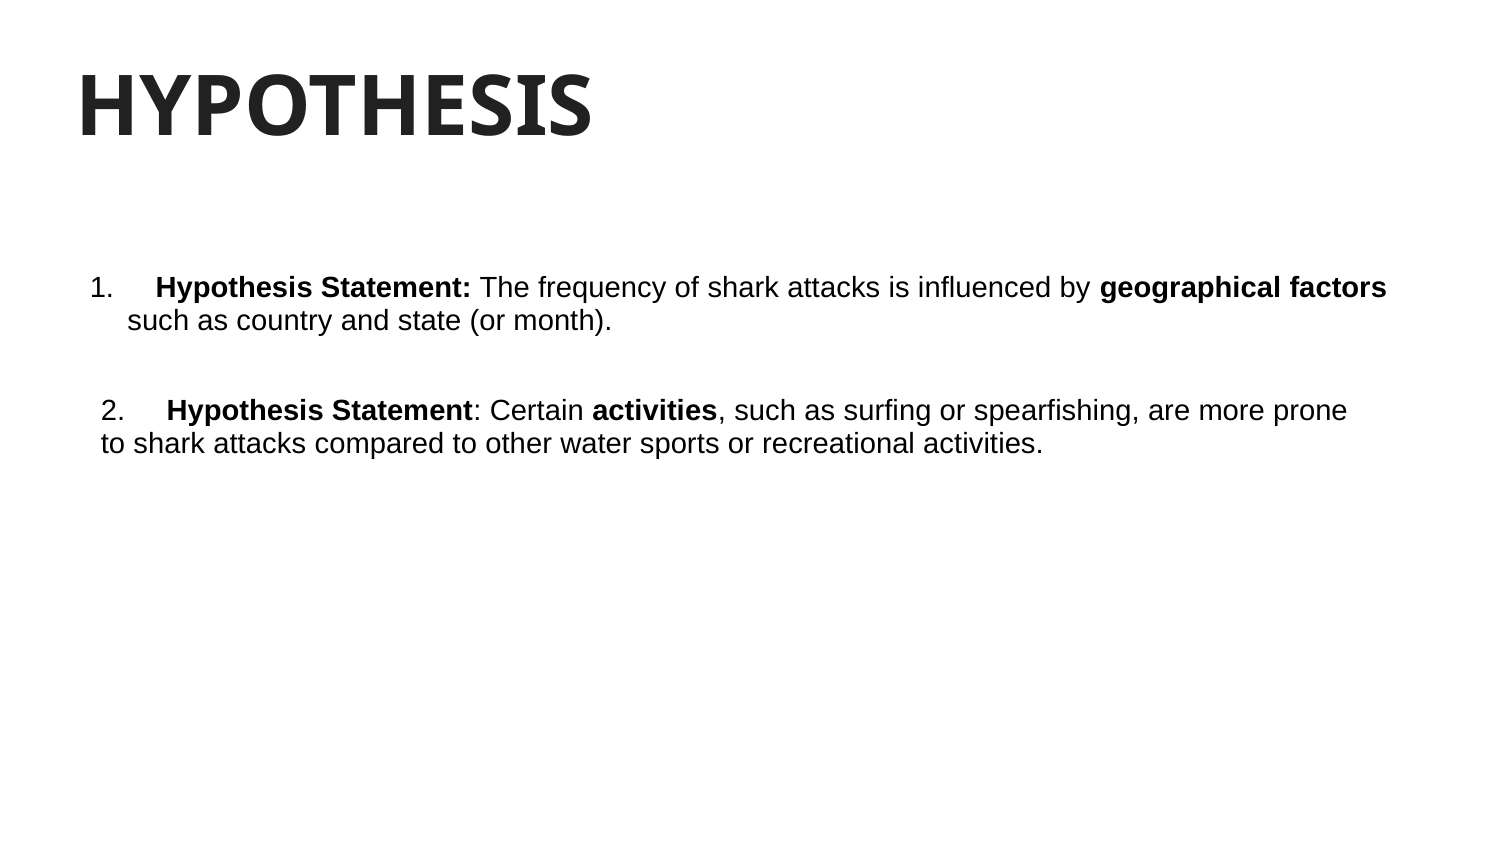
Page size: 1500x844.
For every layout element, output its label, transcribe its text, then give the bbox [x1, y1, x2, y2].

text_box 2. Hypothesis Statement: Certain activities, such as surfing or spearfishing, are more prone to shark attacks compared to other water sports or recreational activities. [85, 379, 1396, 492]
list 1. Hypothesis Statement: The frequency of shark attacks is influenced by geographical factors such as country and state (or month). [37, 255, 1428, 369]
title HYPOTHESIS [60, 36, 1415, 169]
